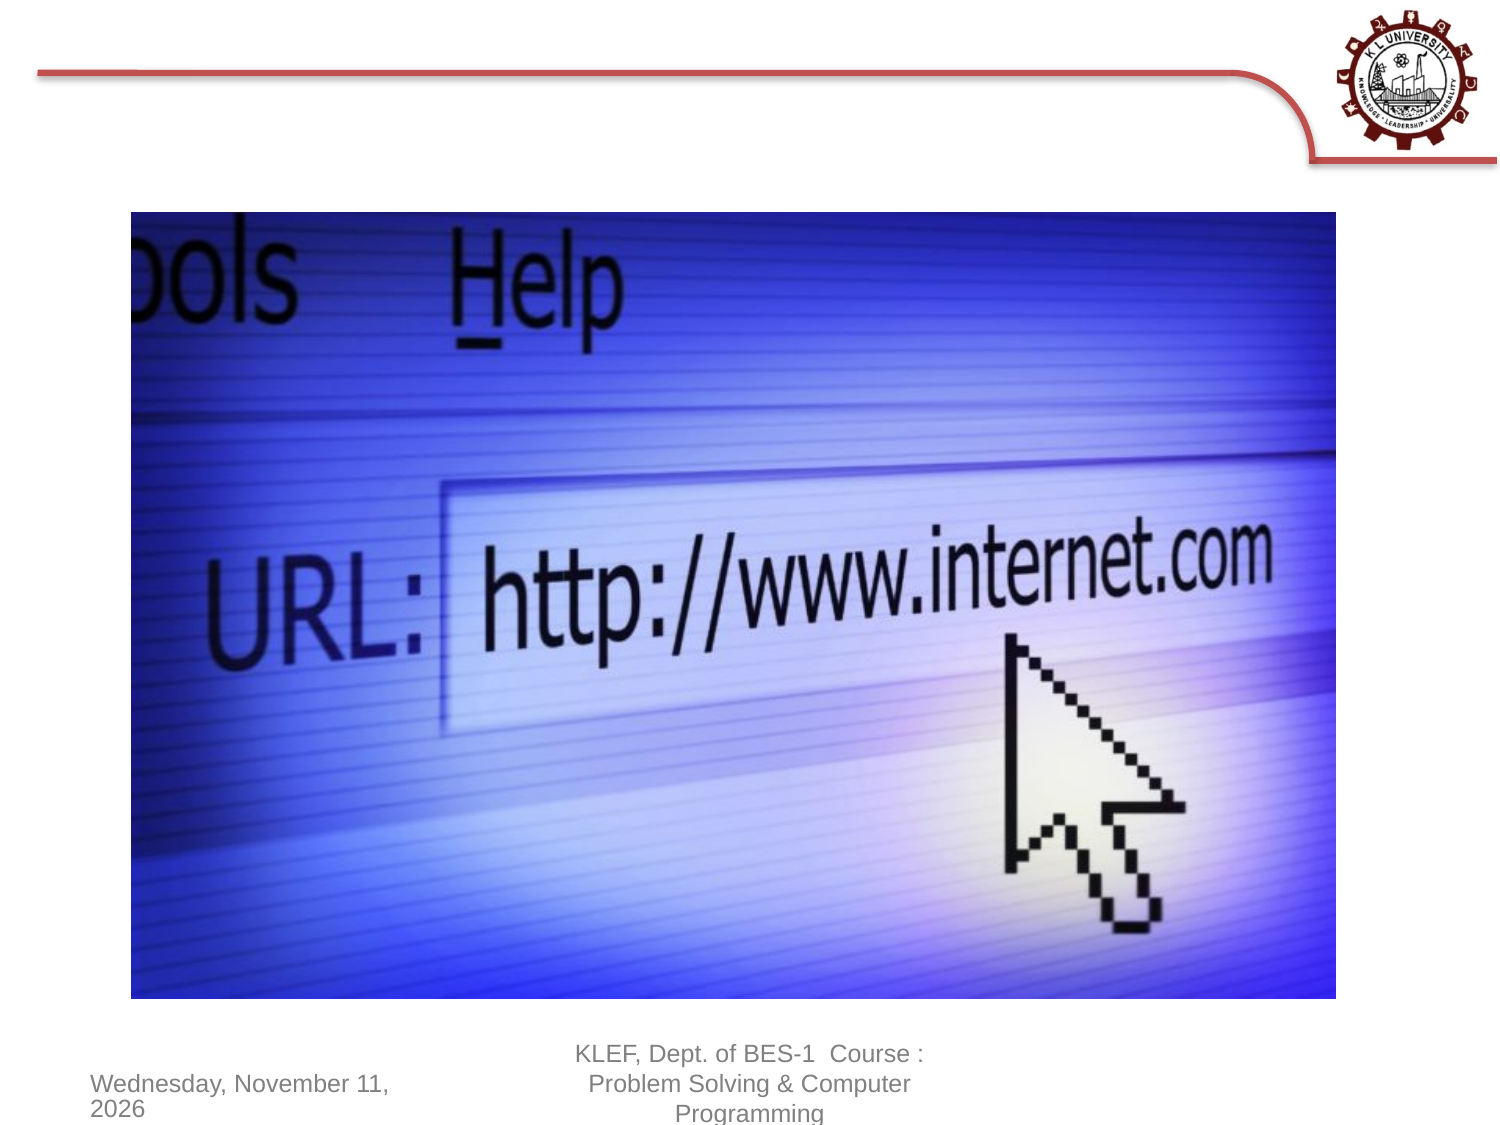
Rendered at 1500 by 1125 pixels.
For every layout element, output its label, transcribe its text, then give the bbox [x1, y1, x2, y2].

picture [131, 212, 1336, 999]
footer KLEF, Dept. of BES-1 Course : Problem Solving & Computer Programming [512, 1052, 988, 1113]
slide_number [75, 1052, 425, 1113]
picture [1333, 5, 1481, 154]
